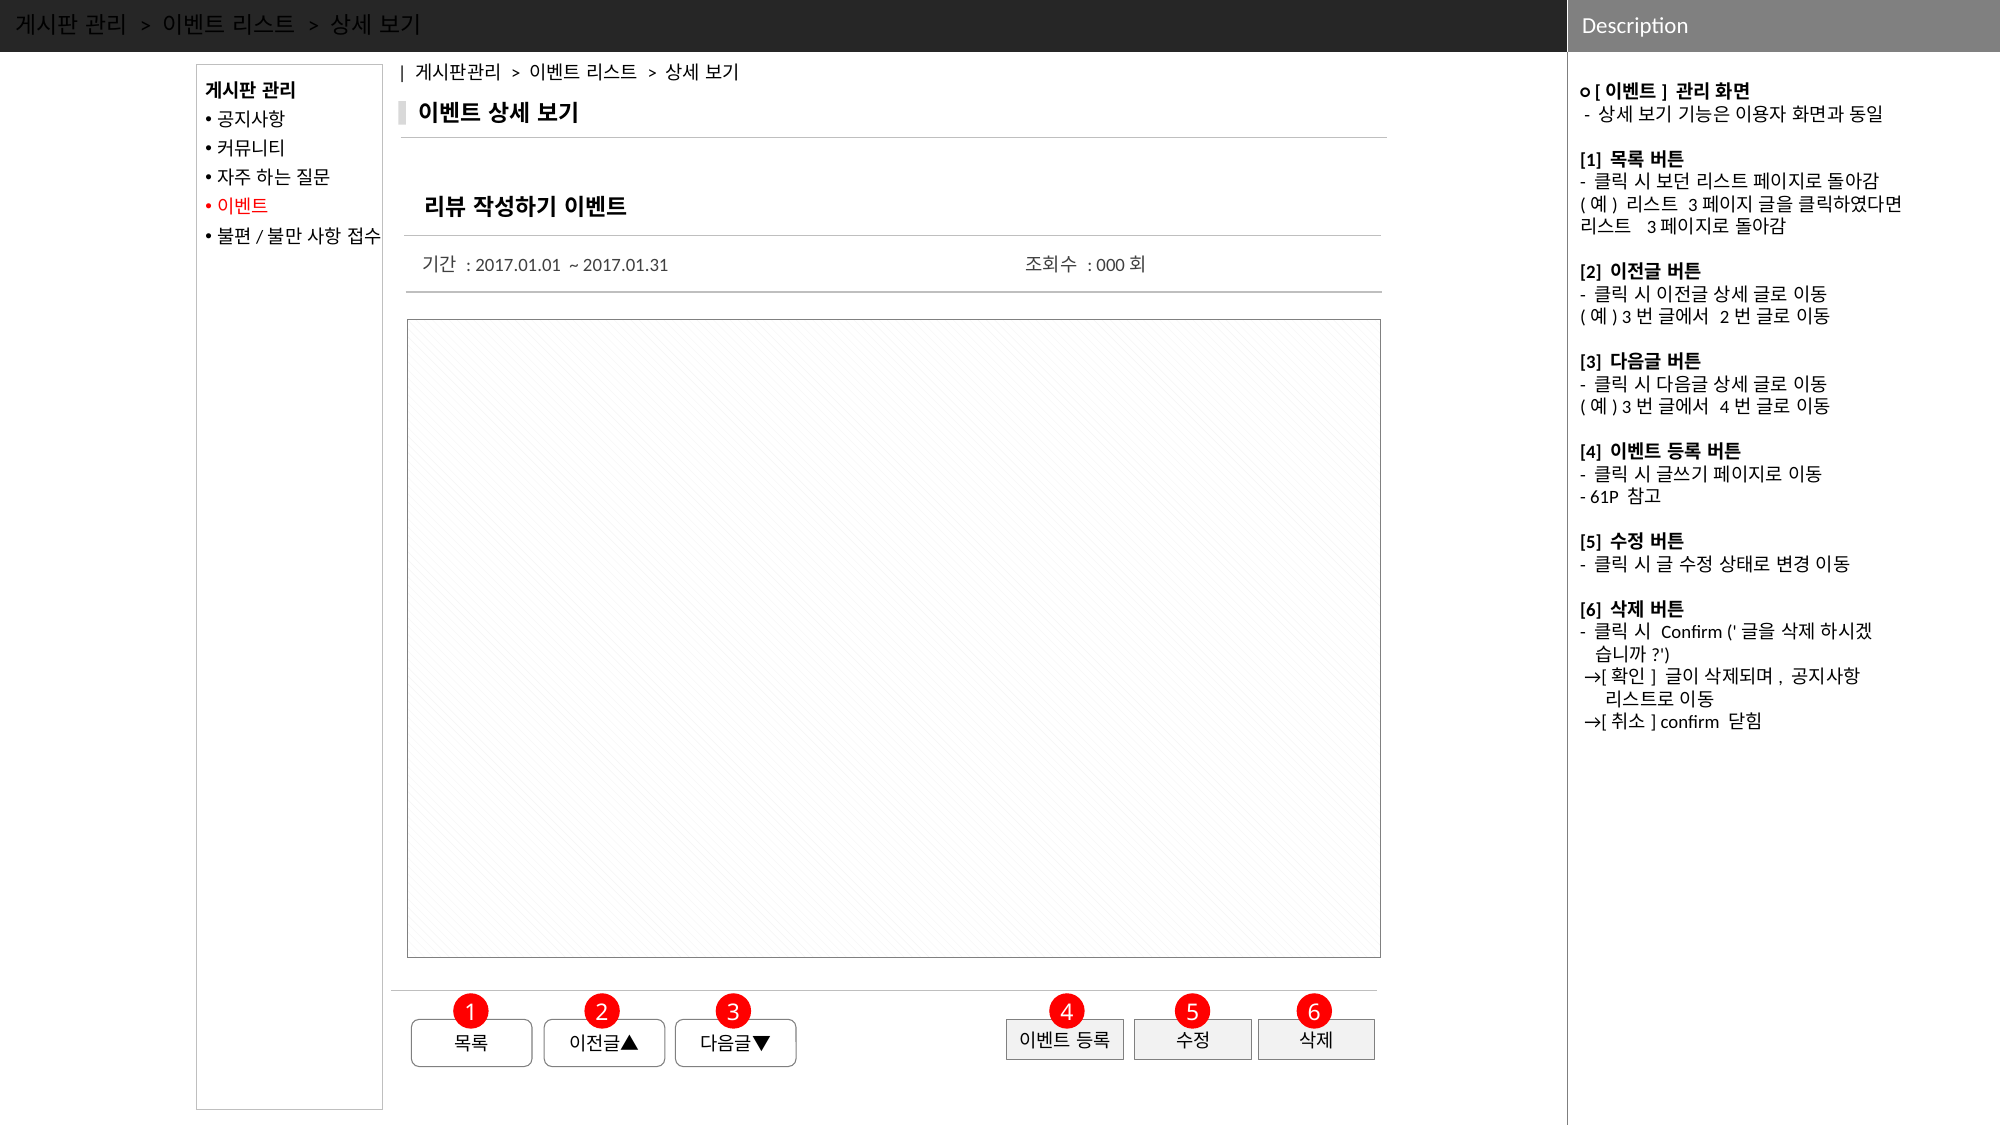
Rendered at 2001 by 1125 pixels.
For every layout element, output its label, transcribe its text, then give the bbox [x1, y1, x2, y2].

list 게시판 관리 > 이벤트 리스트 > 상세 보기 [0, 0, 1524, 52]
text_box 2 [583, 992, 621, 1030]
text_box 게시판 관리 공지사항 커뮤니티 자주 하는 질문 이벤트 불편/불만 사항 접수 [196, 64, 383, 1110]
text_box 1 [452, 992, 490, 1030]
text_box 이벤트 등록 [1006, 1019, 1124, 1060]
table_header [408, 320, 1380, 957]
text_box 수정 [1134, 1019, 1252, 1060]
text_box 이전글▲ [543, 1018, 666, 1068]
text_box 삭제 [1258, 1019, 1375, 1060]
text_box 리뷰 작성하기 이벤트 [409, 184, 644, 227]
text_box ○ [이벤트] 관리 화면 - 상세 보기 기능은 이용자 화면과 동일 [1] 목록 버튼 - 클릭 시 보던 리스트 페이지로 돌아감 (예) 리스트 3페이지 글을 클릭하였다면 리스트 3페이지로 돌아감 [2] 이전글 버튼 - 클릭 시 이전글 상세 글로 이동 (예) 3번 글에서 2번 글로 이동 [3] 다음글 버튼 - 클릭 시 다음글 상세 글로 이동 (예) 3번 글에서 4번 글로 이동 [4] 이벤트 등록 버튼 - 클릭 시 글쓰기 페이지로 이동 - 61P 참고 [5] 수정 버튼 - 클릭 시 글 수정 상태로 변경 이동 [6] 삭제 버튼 - 클릭 시 Confirm ('글을 삭제 하시겠 습니까?') →[확인] 글이 삭제되며, 공지사항 리스트로 이동 →[취소] confirm 닫힘 [1573, 56, 1926, 1125]
text_box 목록 [410, 1018, 534, 1068]
text_box 다음글▼ [674, 1018, 798, 1068]
text_box 4 [1048, 992, 1086, 1030]
text_box | 게시판관리 > 이벤트 리스트 > 상세 보기 [383, 53, 755, 91]
text_box 5 [1173, 992, 1212, 1030]
text_box 3 [714, 992, 753, 1030]
text_box 6 [1295, 992, 1334, 1030]
text_box 이벤트 상세 보기 [418, 98, 581, 127]
text_box 기간 : 2017.01.01 ~ 2017.01.31 조회수 : 000회 [407, 245, 1381, 283]
text_box [398, 101, 406, 125]
